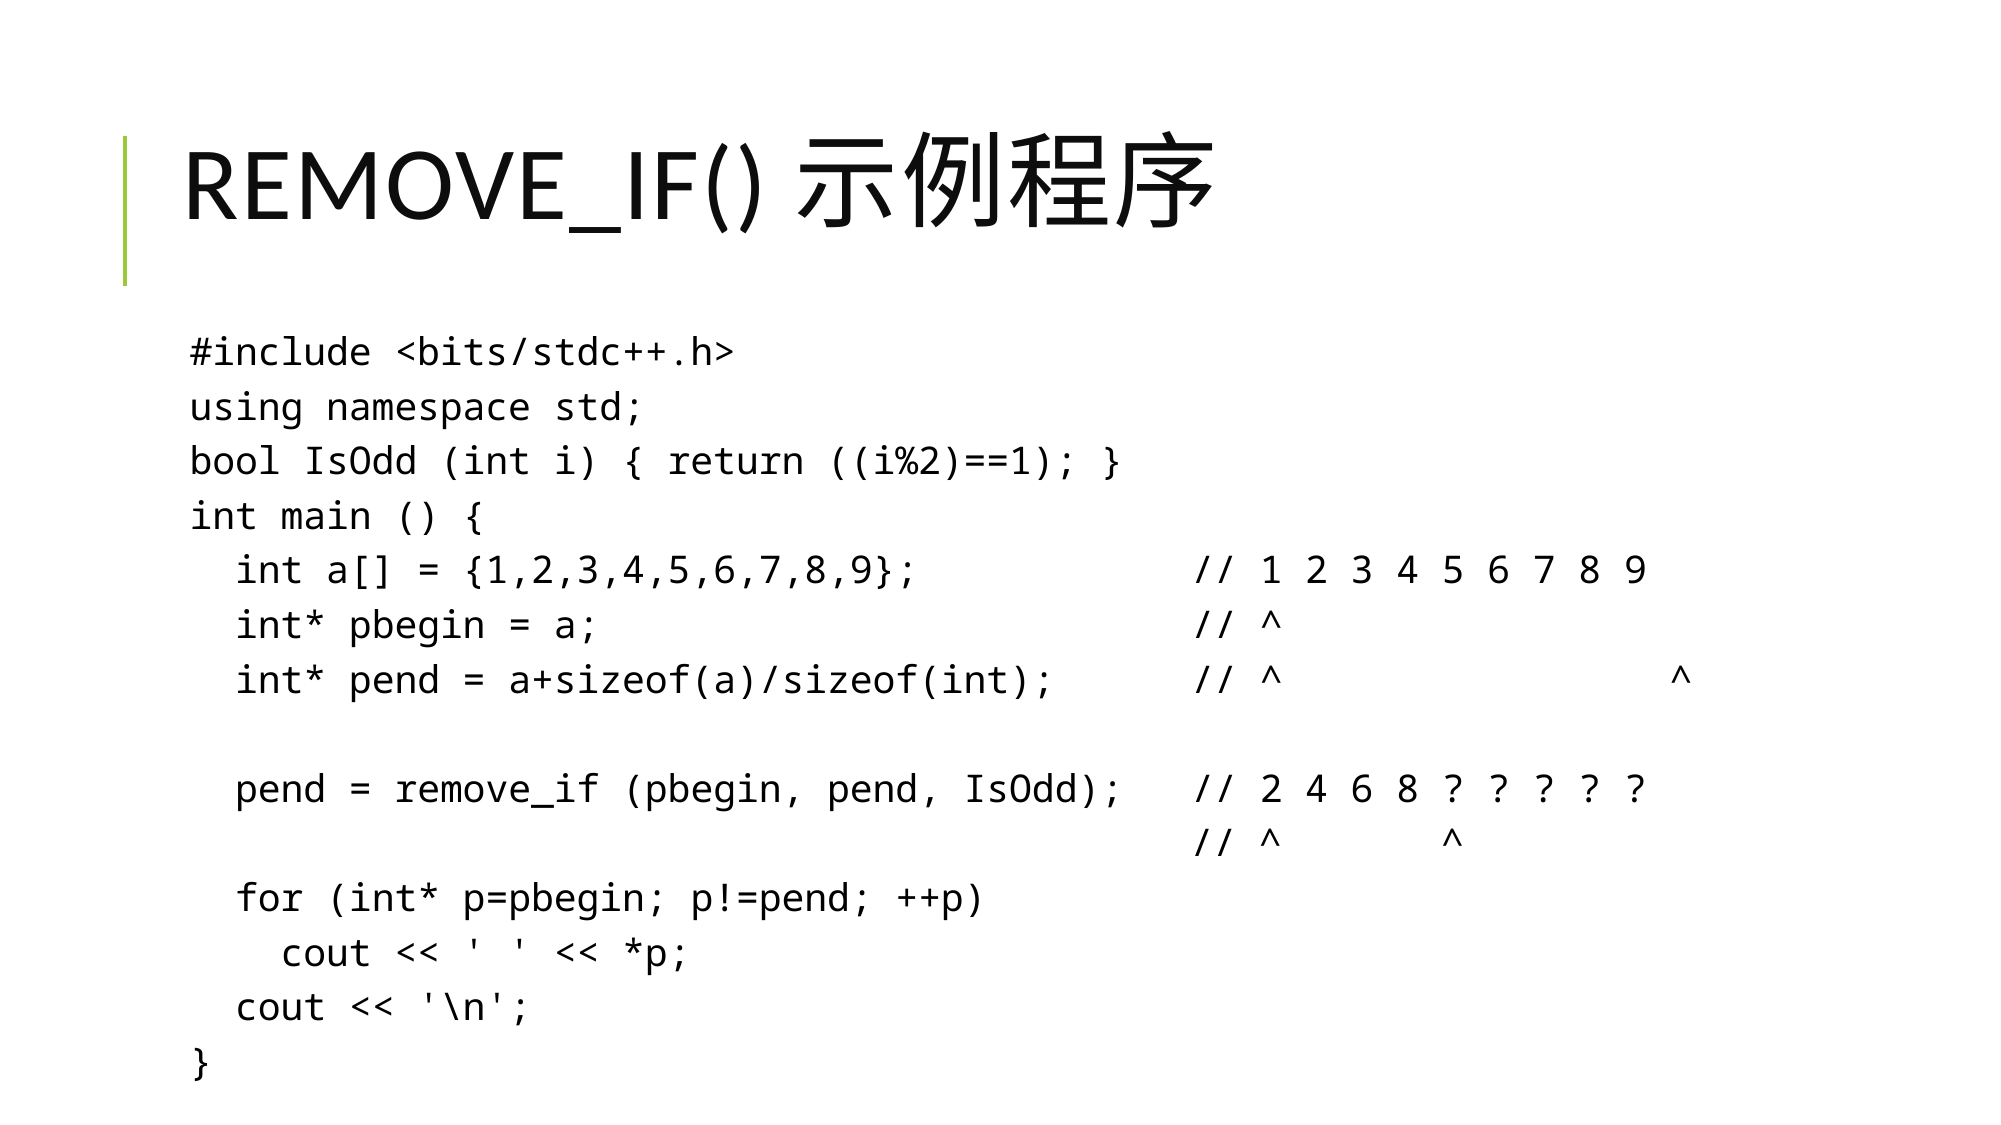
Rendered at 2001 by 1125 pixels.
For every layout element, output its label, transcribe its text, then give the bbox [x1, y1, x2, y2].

title remove_iF()示例程序 [168, 96, 1763, 283]
list #include <bits/stdc++.h> using namespace std; bool IsOdd (int i) { return ((i%2)==1); } int main () { int a[] = {1,2,3,4,5,6,7,8,9}; // 1 2 3 4 5 6 7 8 9 int* pbegin = a; // ^ int* pend = a+sizeof(a)/sizeof(int); // ^ ^ pend = remove_if (pbegin, pend, IsOdd); // 2 4 6 8 ? ? ? ? ? // ^ ^ for (int* p=pbegin; p!=pend; ++p) cout << ' ' << *p; cout << '\n'; } [168, 310, 1875, 1107]
